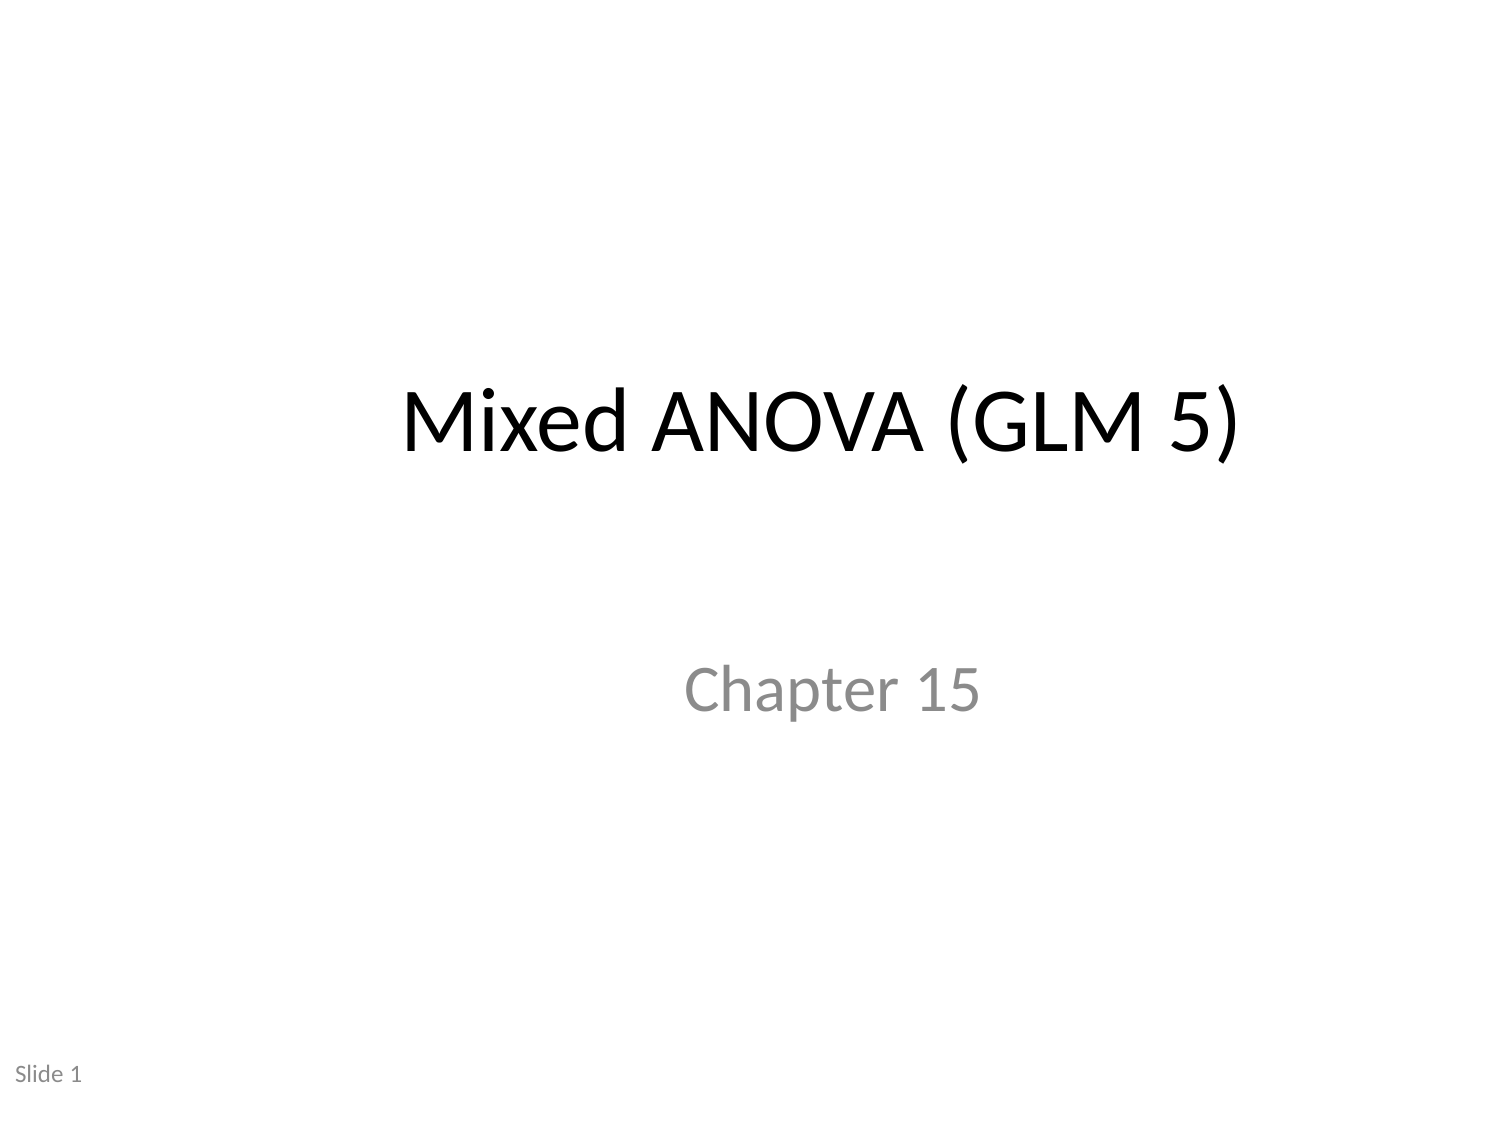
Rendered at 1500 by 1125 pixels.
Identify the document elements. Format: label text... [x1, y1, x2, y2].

slide_number Slide 1 [0, 1042, 141, 1103]
title Mixed ANOVA (GLM 5) [229, 239, 1415, 591]
subtitle Chapter 15 [308, 637, 1359, 925]
